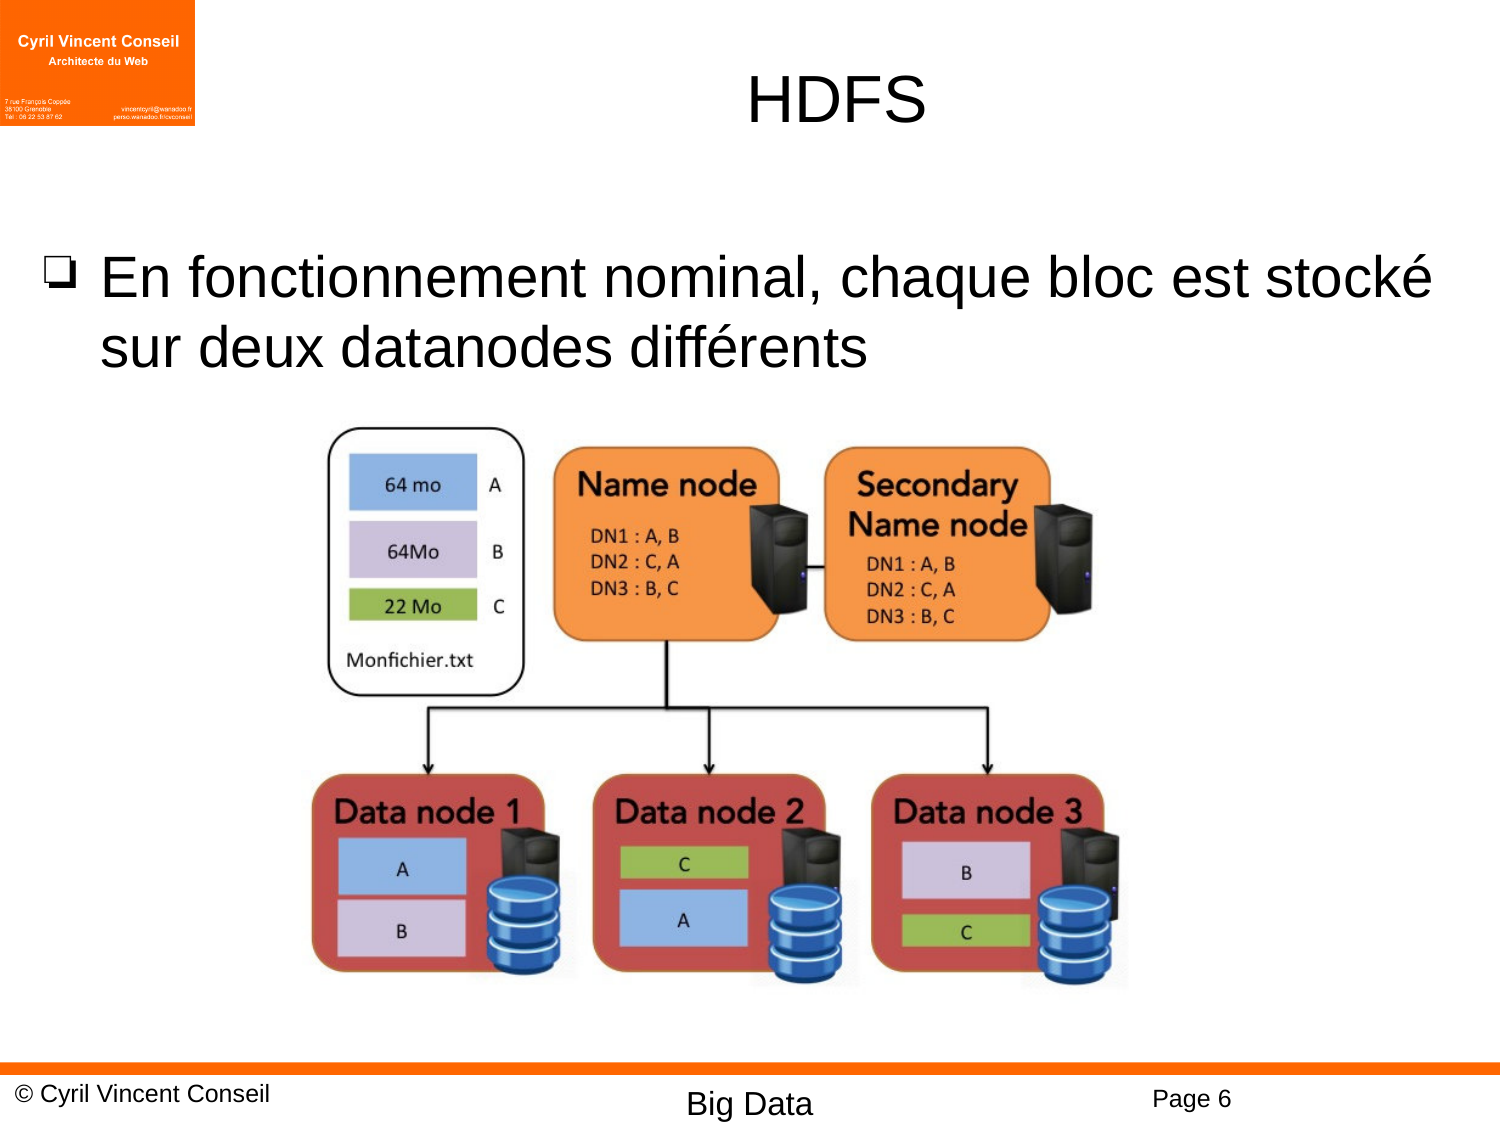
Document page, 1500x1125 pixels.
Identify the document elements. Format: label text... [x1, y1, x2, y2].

picture [0, 0, 195, 126]
title HDFS [194, 2, 1480, 190]
picture [300, 420, 1129, 1005]
list En fonctionnement nominal, chaque bloc est stocké sur deux datanodes différents [29, 231, 1468, 1059]
